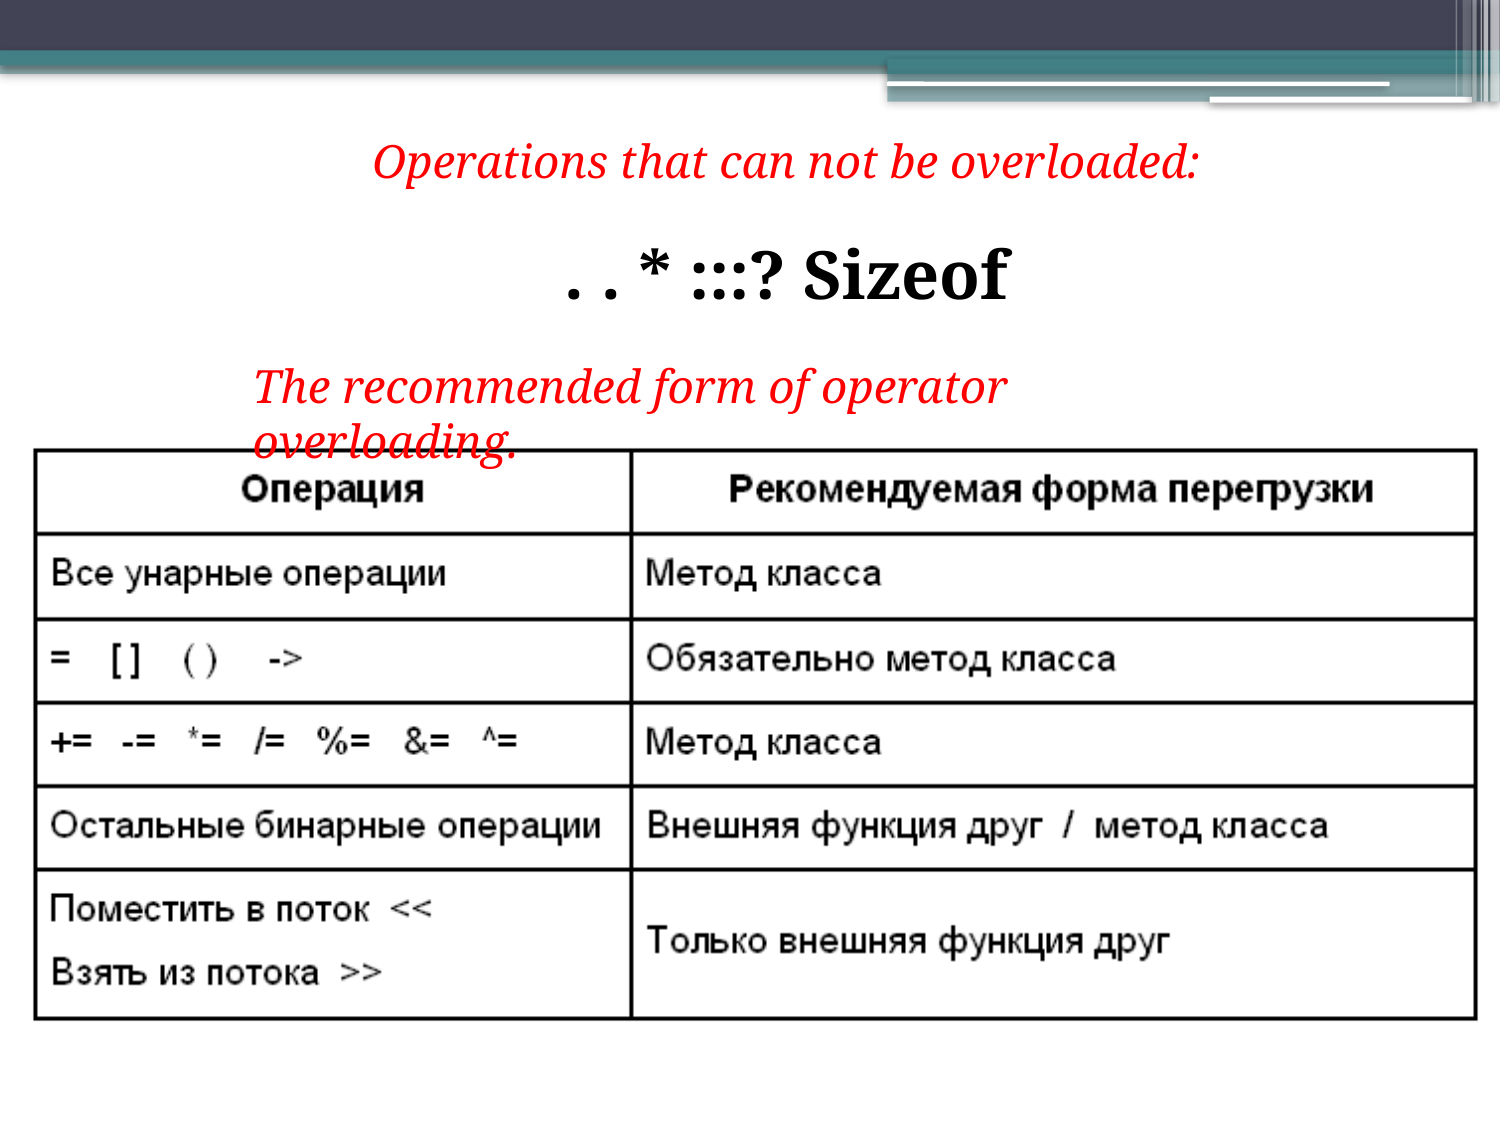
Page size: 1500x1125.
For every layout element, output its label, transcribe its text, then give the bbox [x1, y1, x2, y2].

text_box Operations that can not be overloaded: . . * :::? Sizeof [219, 125, 1353, 306]
picture [24, 437, 1488, 1035]
text_box The recommended form of operator overloading. [237, 349, 1252, 420]
